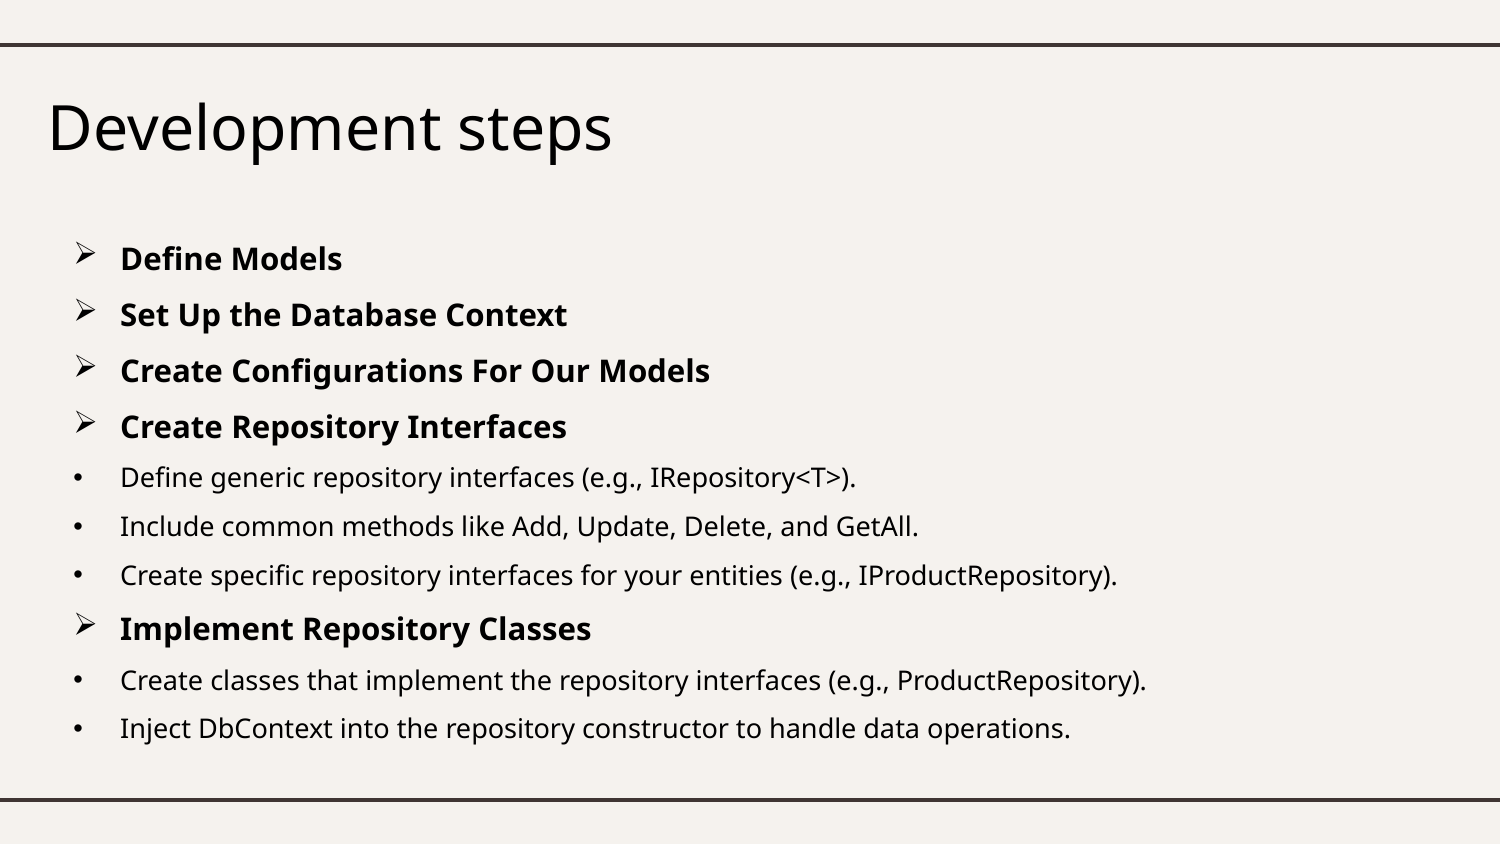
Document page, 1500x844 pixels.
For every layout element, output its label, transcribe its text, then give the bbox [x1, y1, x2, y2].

title Development steps [32, 72, 1042, 167]
text_box Define Models Set Up the Database Context Create Configurations For Our Models Create Repository Interfaces Define generic repository interfaces (e.g., IRepository<T>). Include common methods like Add, Update, Delete, and GetAll. Create specific repository interfaces for your entities (e.g., IProductRepository). Implement Repository Classes Create classes that implement the repository interfaces (e.g., ProductRepository). Inject DbContext into the repository constructor to handle data operations. [58, 212, 1500, 752]
